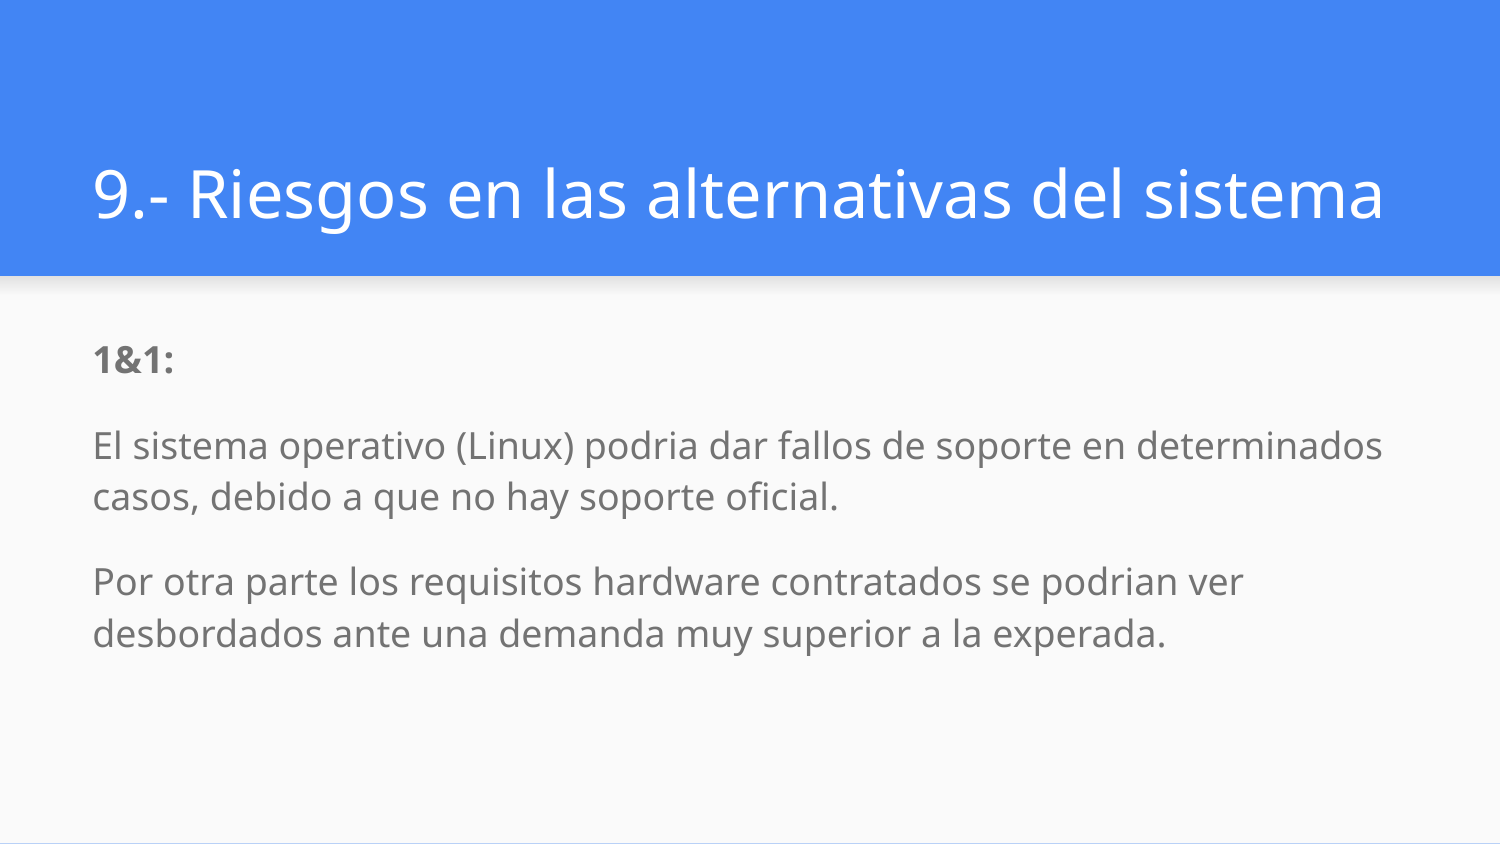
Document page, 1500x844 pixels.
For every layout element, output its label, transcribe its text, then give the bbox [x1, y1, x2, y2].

list 1&1: El sistema operativo (Linux) podria dar fallos de soporte en determinados casos, debido a que no hay soporte oficial. Por otra parte los requisitos hardware contratados se podrian ver desbordados ante una demanda muy superior a la experada. [77, 314, 1427, 760]
title 9.- Riesgos en las alternativas del sistema [77, 121, 1427, 248]
